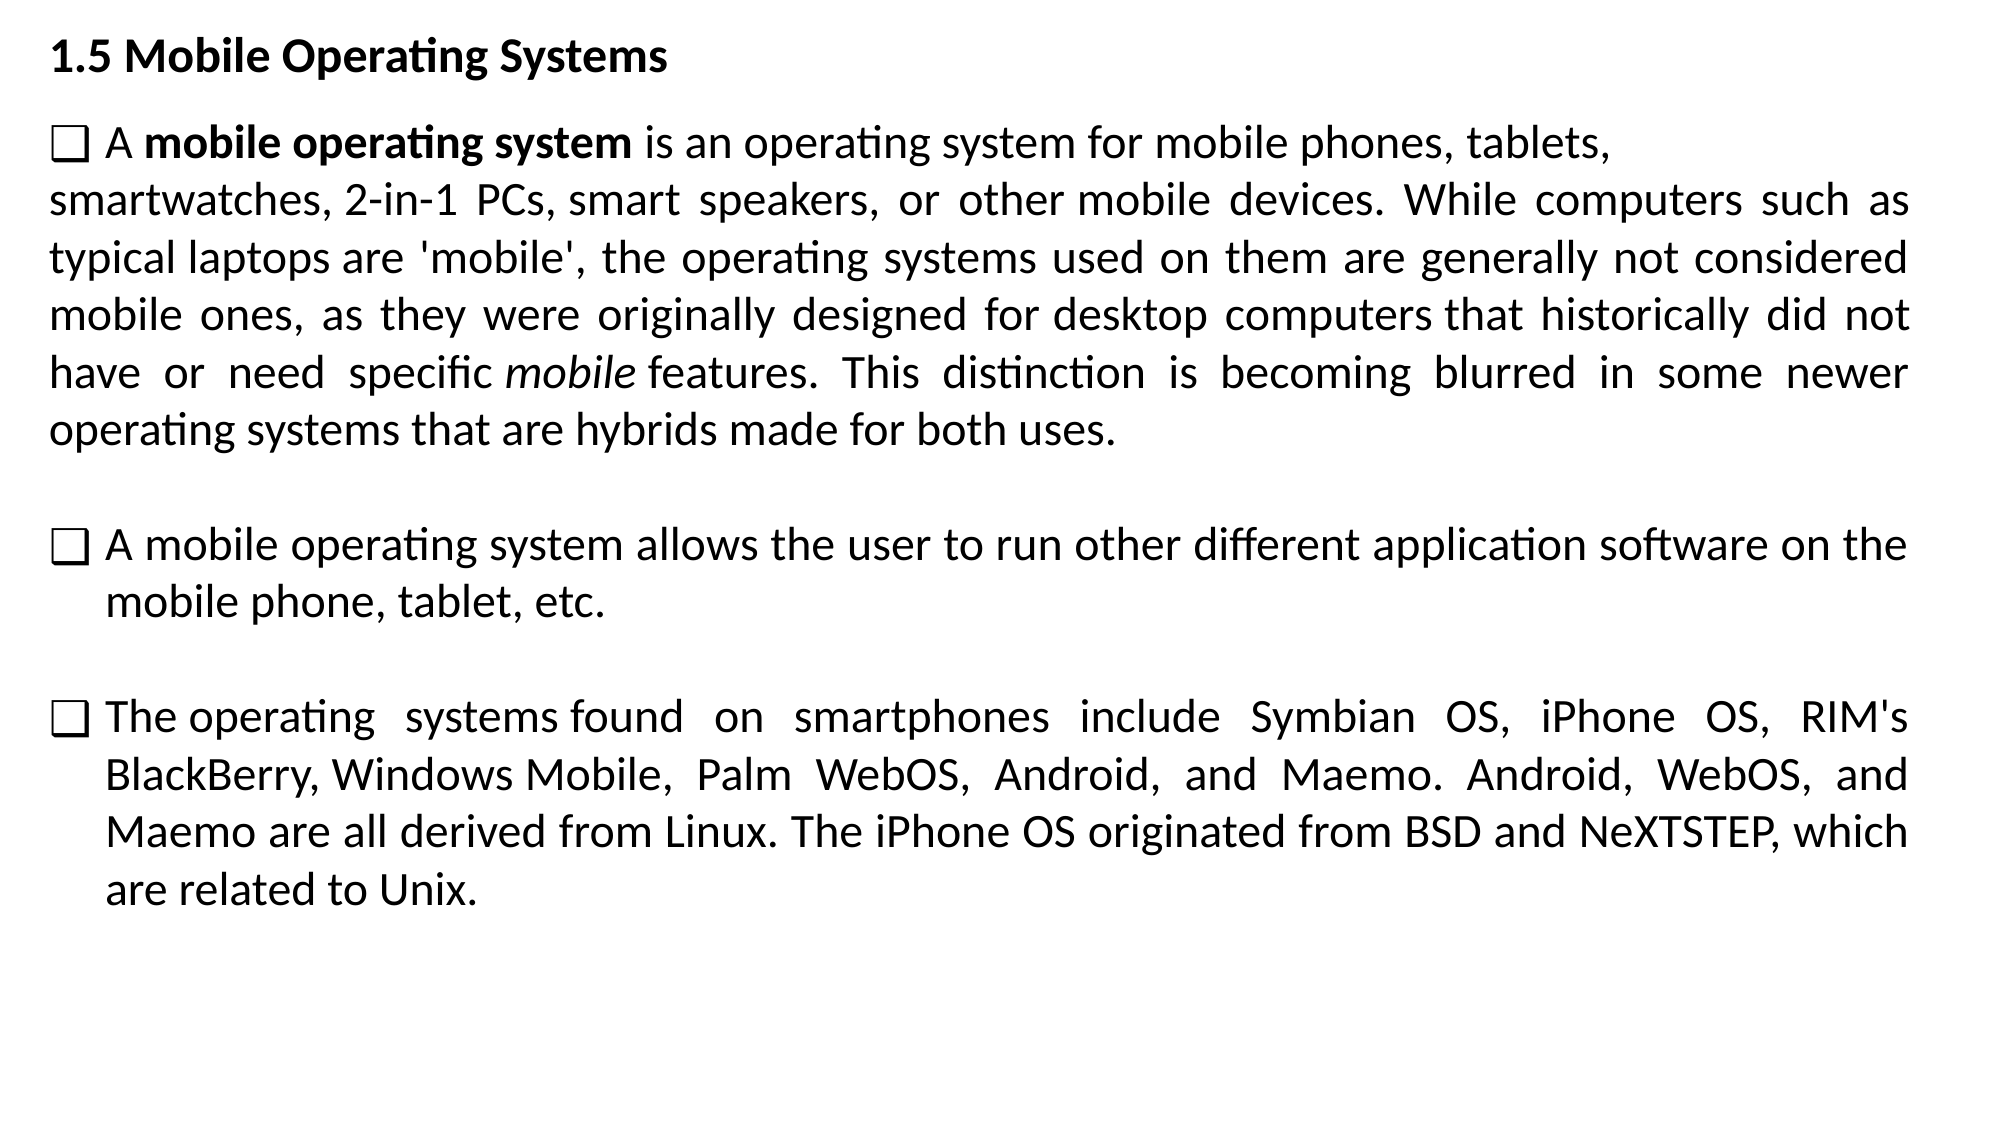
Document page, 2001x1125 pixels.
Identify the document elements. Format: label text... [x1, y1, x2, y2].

text_box A mobile operating system is an operating system for mobile phones, tablets, smartwatches, 2-in-1 PCs, smart speakers, or other mobile devices. While computers such as typical laptops are 'mobile', the operating systems used on them are generally not considered mobile ones, as they were originally designed for desktop computers that historically did not have or need specific mobile features. This distinction is becoming blurred in some newer operating systems that are hybrids made for both uses. A mobile operating system allows the user to run other different application software on the mobile phone, tablet, etc. The operating systems found on smartphones include Symbian OS, iPhone OS, RIM's BlackBerry, Windows Mobile, Palm WebOS, Android, and Maemo. Android, WebOS, and Maemo are all derived from Linux. The iPhone OS originated from BSD and NeXTSTEP, which are related to Unix. [33, 102, 1927, 923]
text_box 1.5 Mobile Operating Systems [33, 14, 1927, 90]
